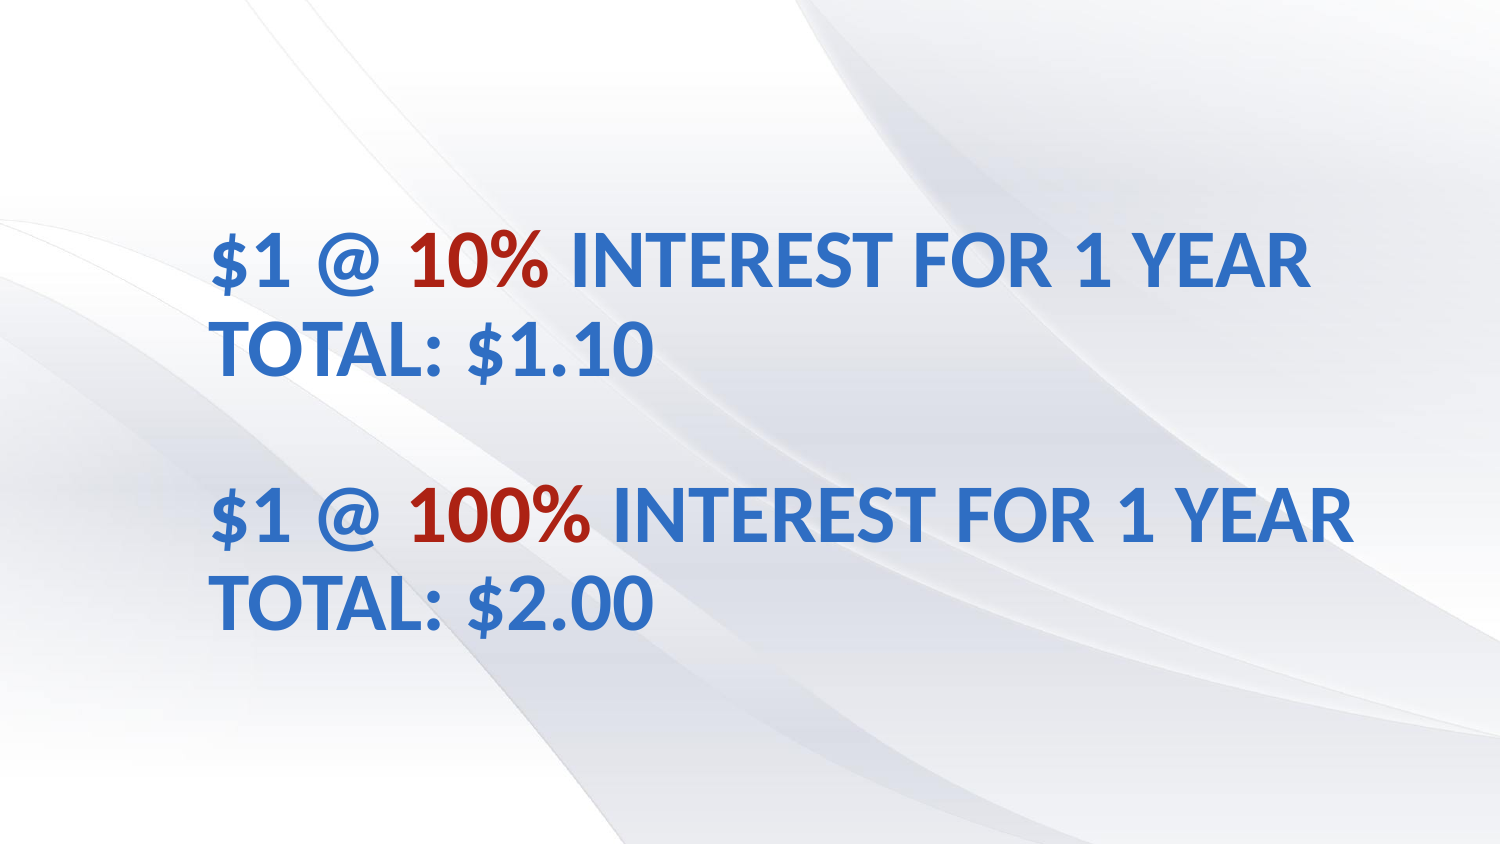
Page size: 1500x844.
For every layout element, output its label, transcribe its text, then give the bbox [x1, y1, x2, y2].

text_box $1 @ 10% interest For 1 Year [174, 196, 1450, 312]
text_box Total: $2.00 [174, 539, 1238, 655]
text_box Total: $1.10 [174, 285, 1238, 401]
picture [0, 0, 1500, 844]
text_box $1 @ 100% interest For 1 Year [174, 451, 1450, 567]
